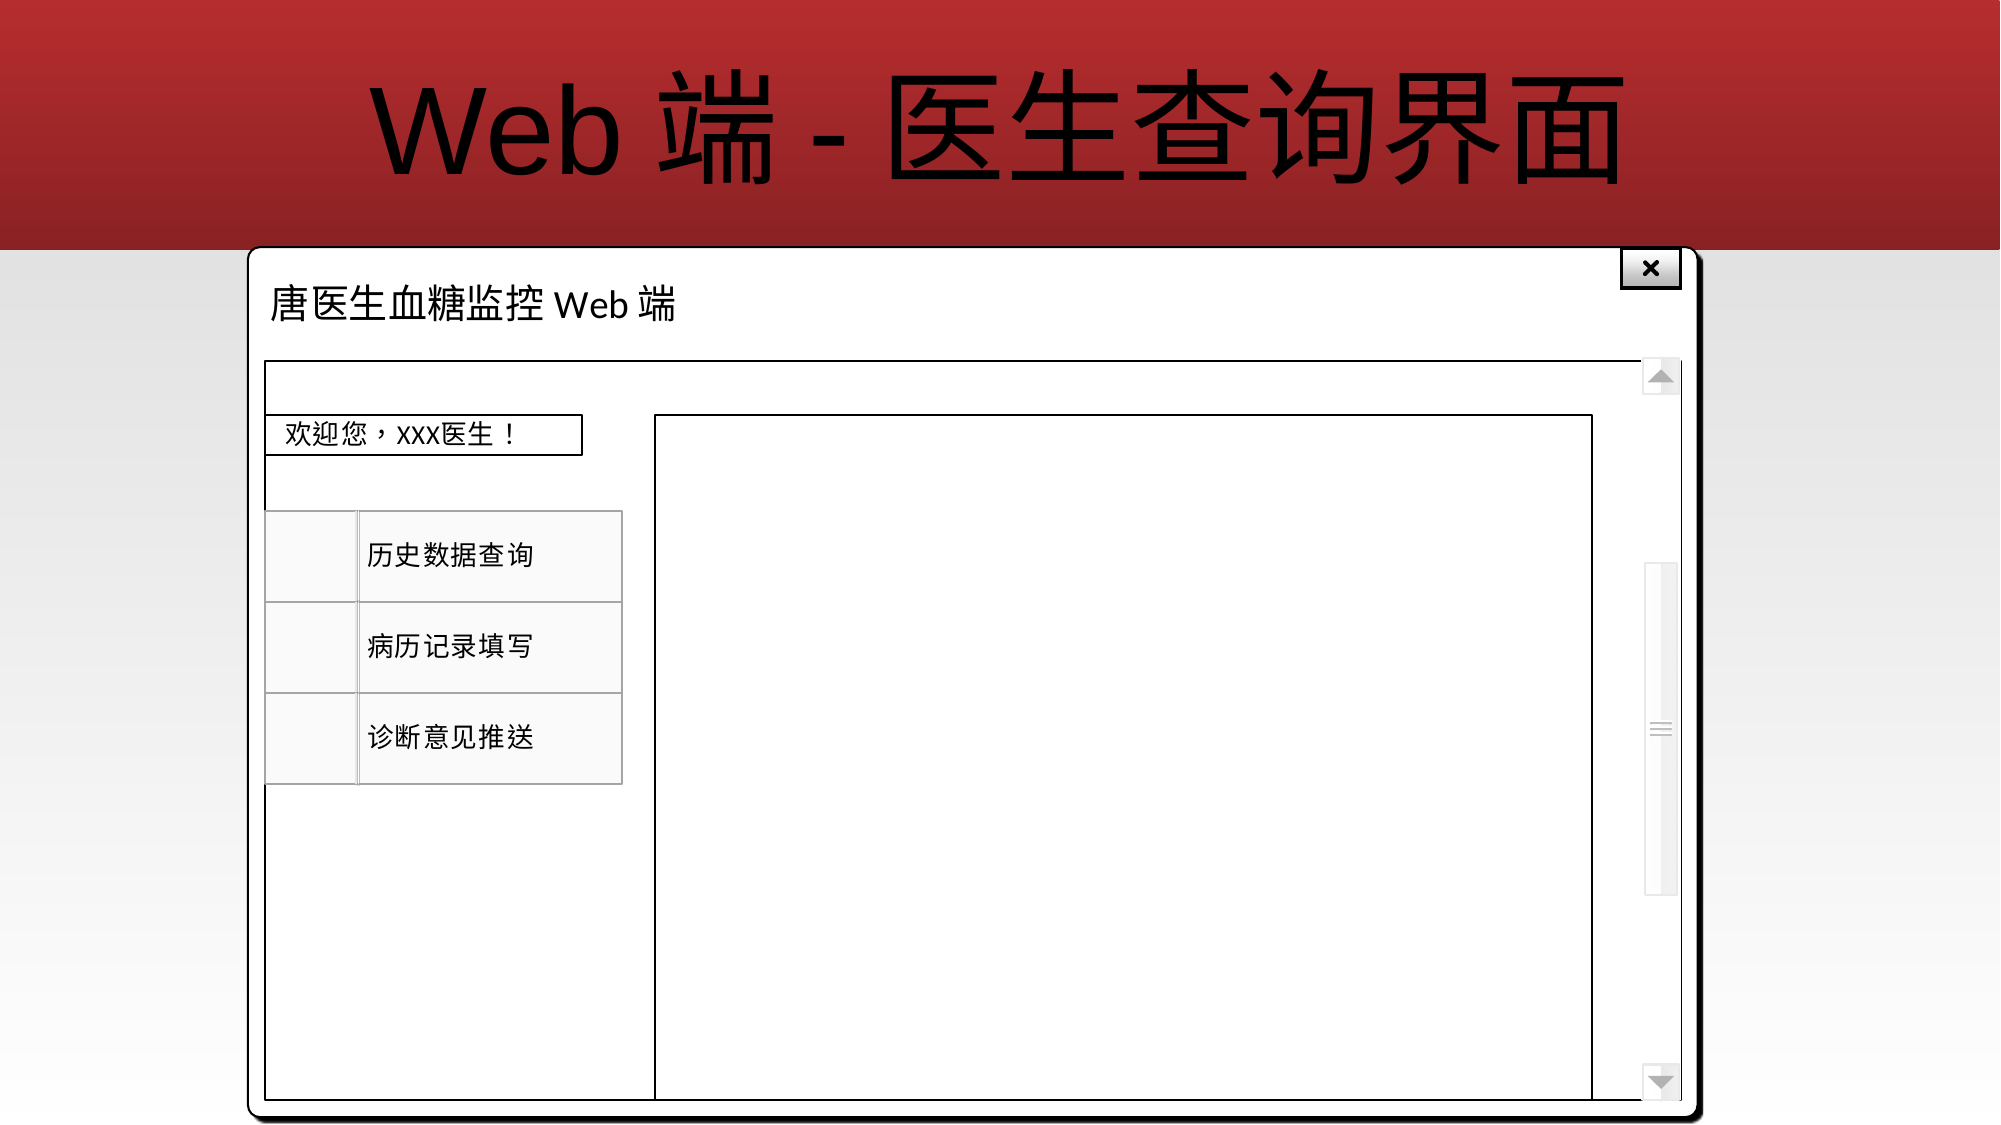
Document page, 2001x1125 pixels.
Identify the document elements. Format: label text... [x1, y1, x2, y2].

title Web端-医生查询界面 [174, 16, 1825, 234]
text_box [243, 241, 1704, 1124]
